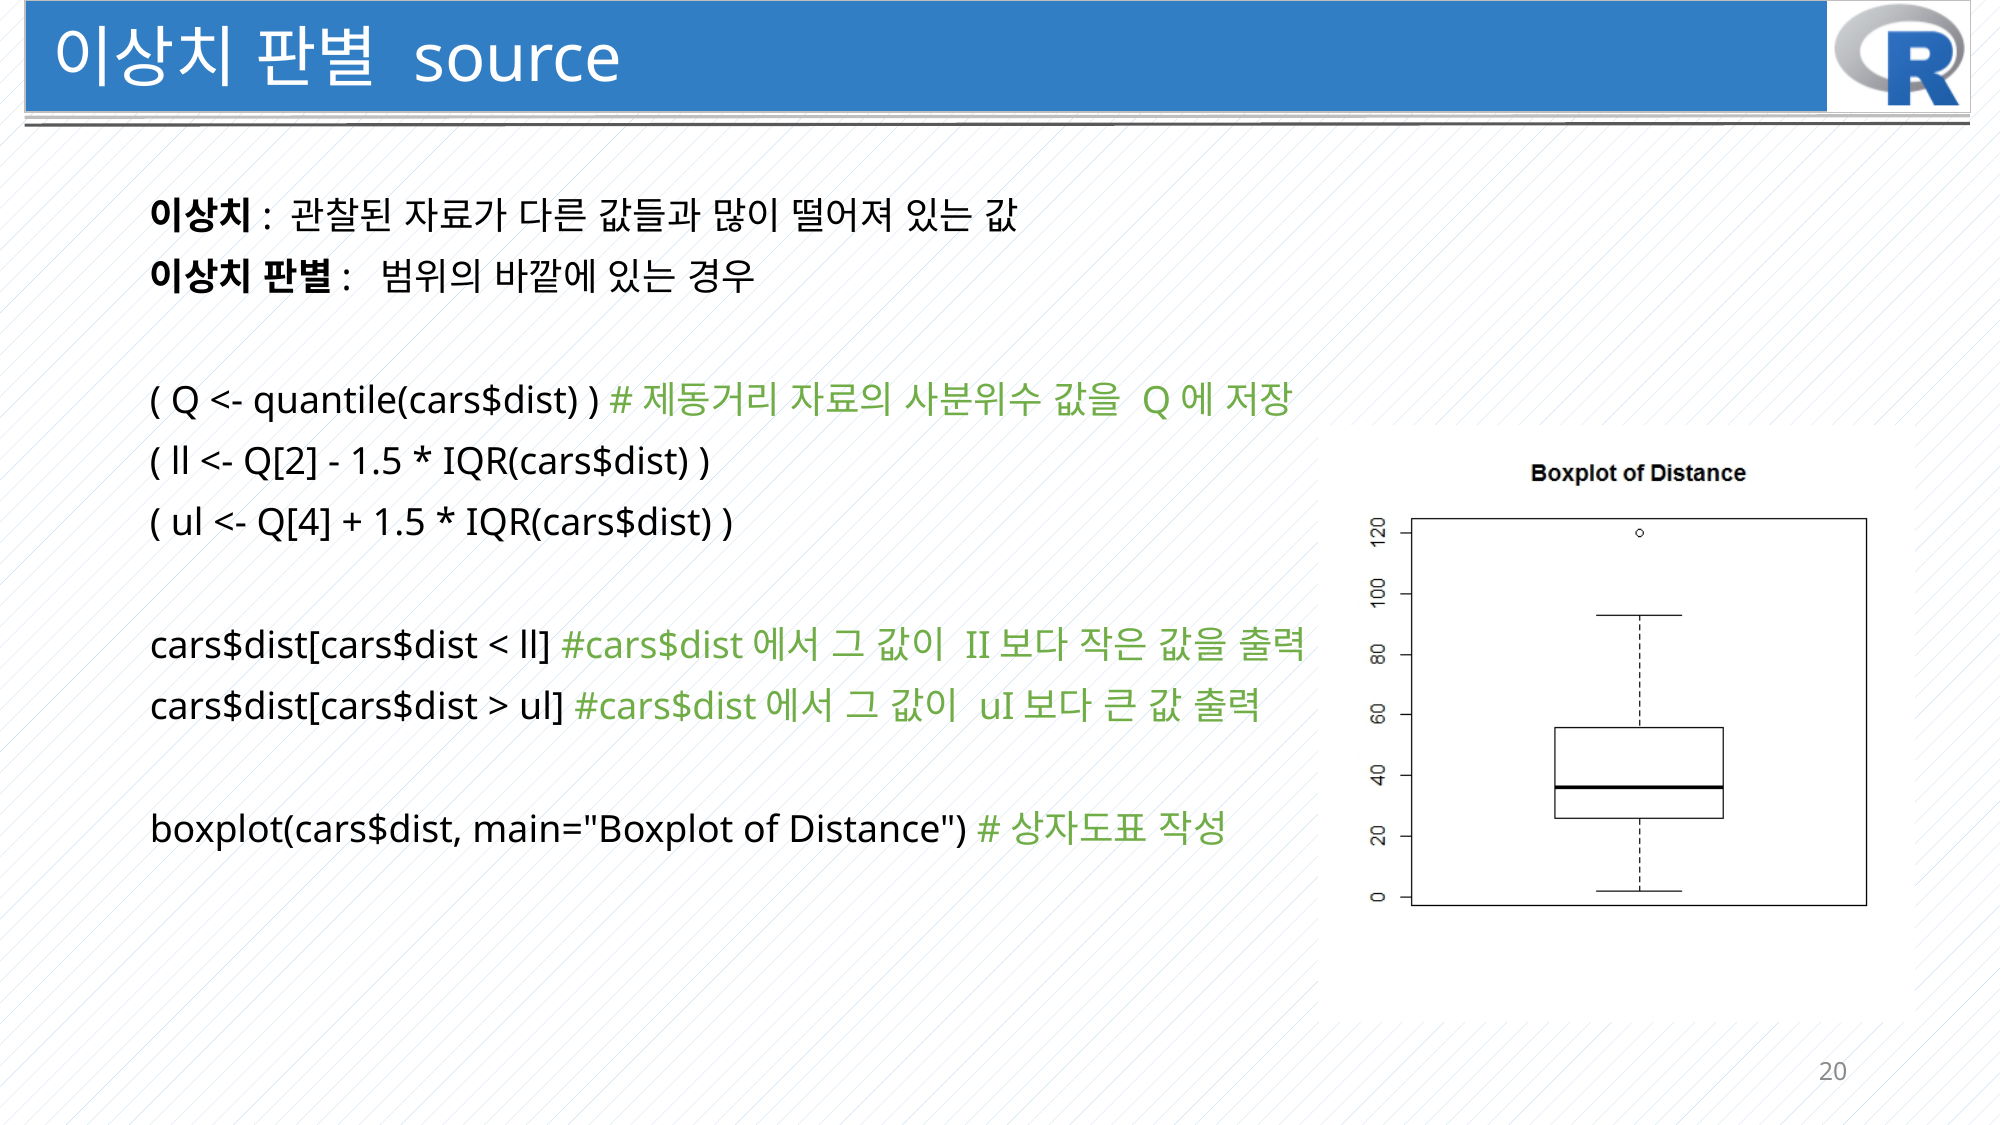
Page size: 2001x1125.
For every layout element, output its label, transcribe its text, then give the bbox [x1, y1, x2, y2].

picture [1827, 1, 1970, 112]
picture [1318, 425, 1915, 1022]
text_box 이상치 판별 source [37, 7, 638, 103]
slide_number 20 [1412, 1042, 1863, 1103]
text_box [24, 0, 1971, 113]
